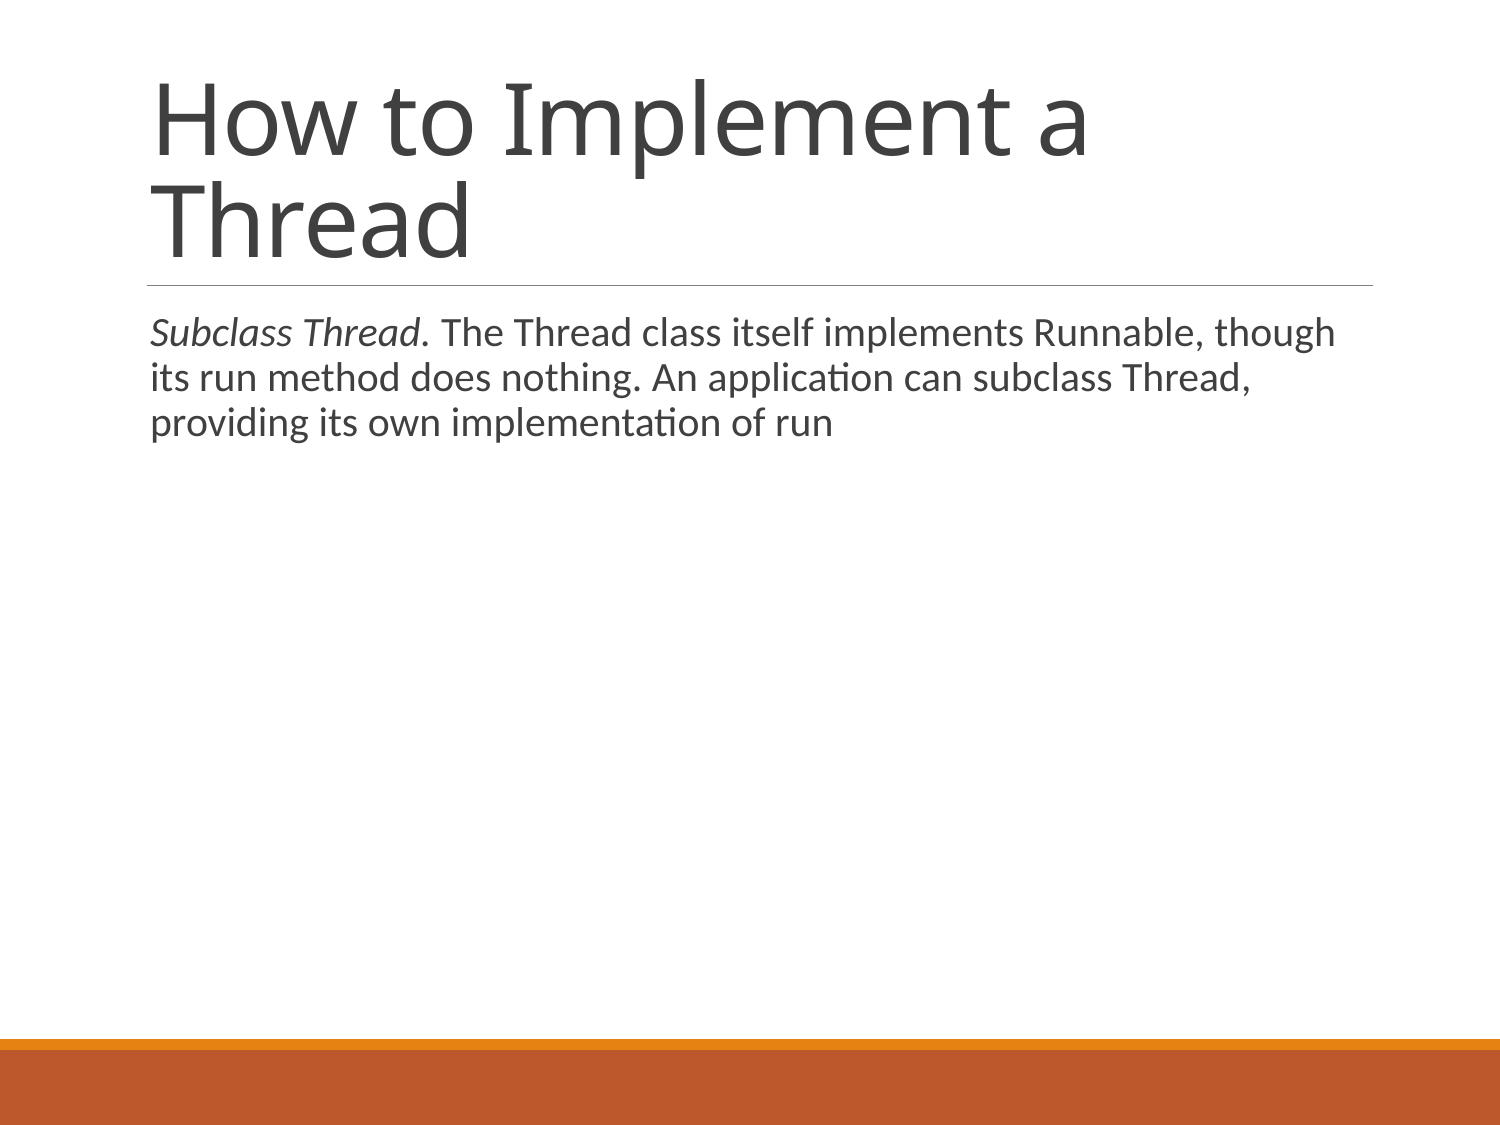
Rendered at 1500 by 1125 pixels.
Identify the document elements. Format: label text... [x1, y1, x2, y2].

title How to Implement a Thread [135, 47, 1373, 285]
list Subclass Thread. The Thread class itself implements Runnable, though its run method does nothing. An application can subclass Thread, providing its own implementation of run [135, 302, 1373, 963]
